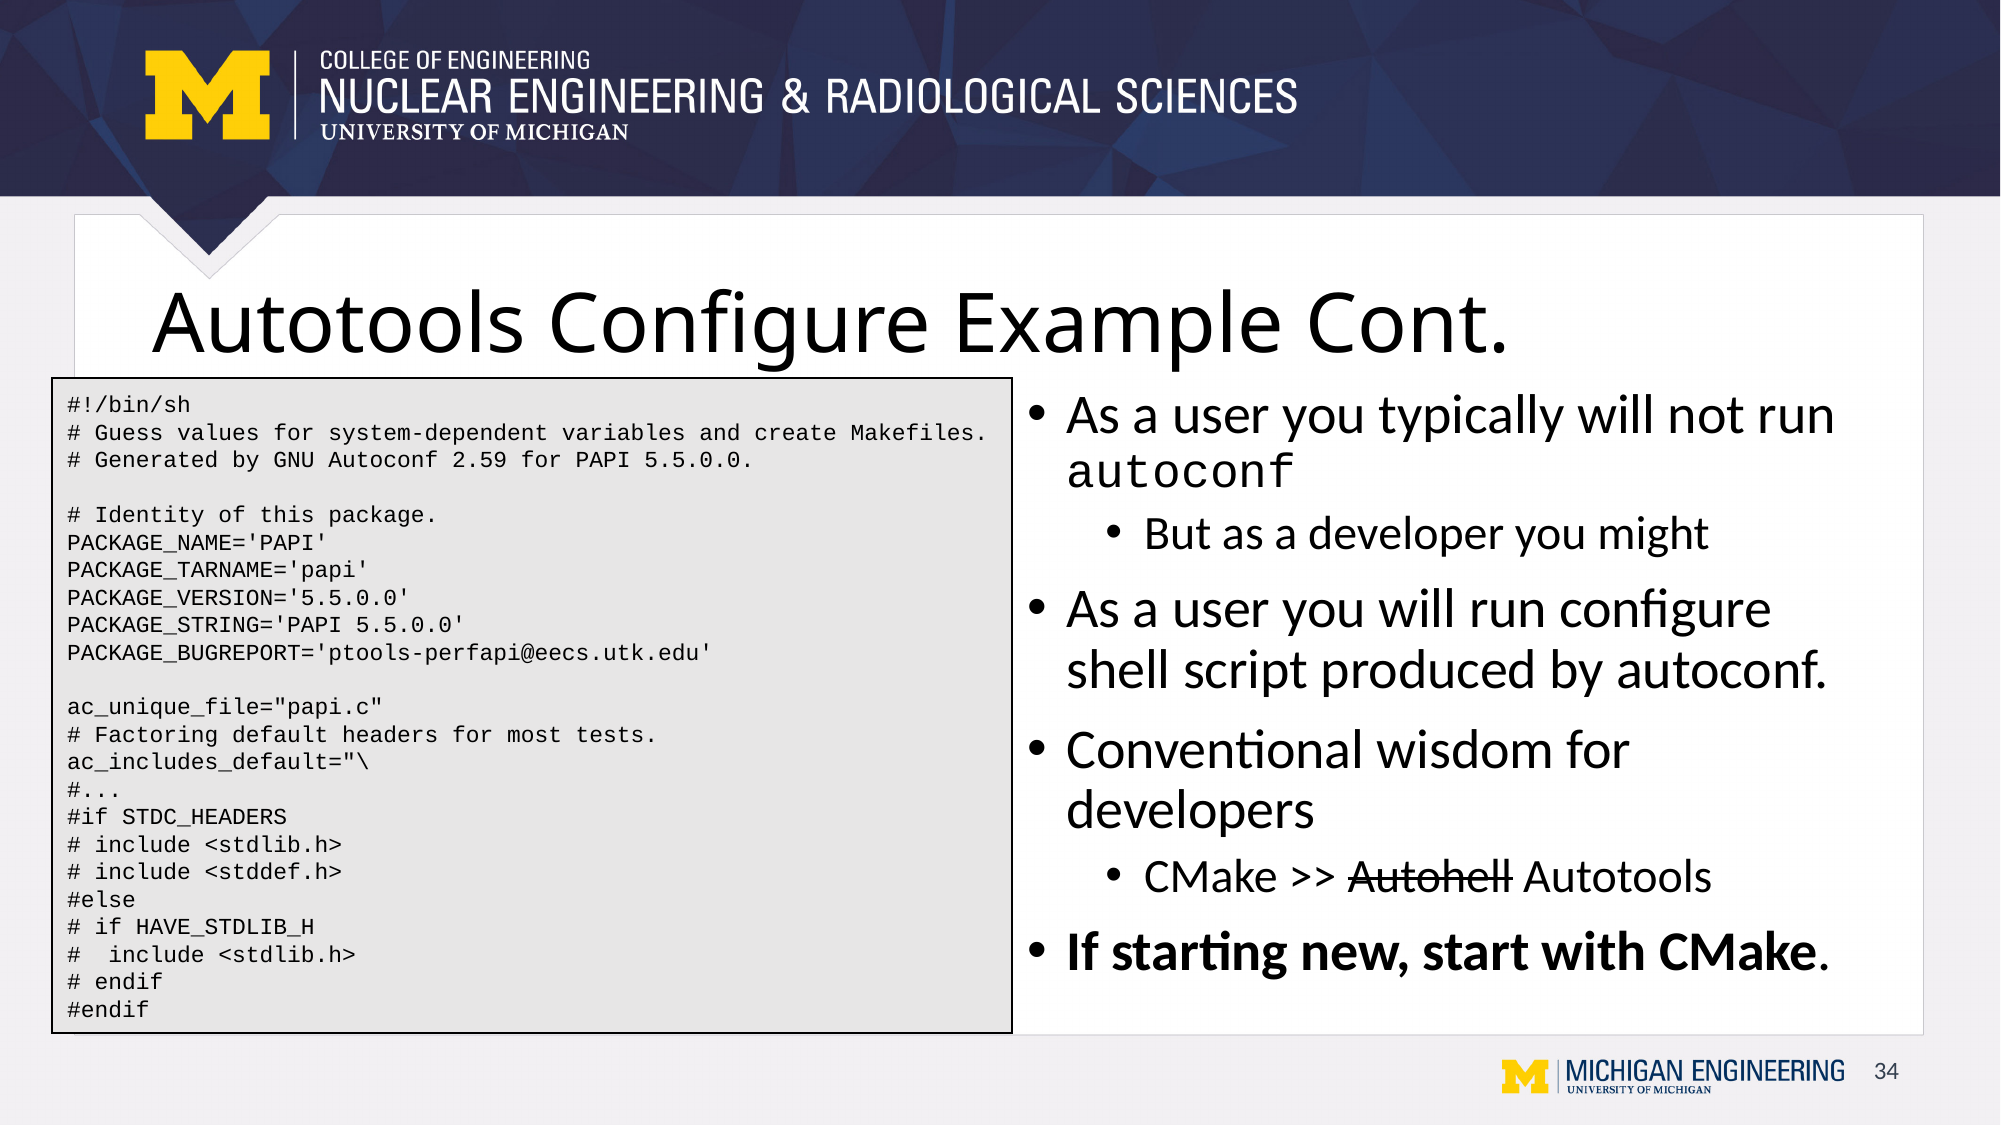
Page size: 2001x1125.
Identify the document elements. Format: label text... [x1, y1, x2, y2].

text_box #!/bin/sh # Guess values for system-dependent variables and create Makefiles. # Generated by GNU Autoconf 2.59 for PAPI 5.5.0.0. # Identity of this package. PACKAGE_NAME='PAPI' PACKAGE_TARNAME='papi' PACKAGE_VERSION='5.5.0.0' PACKAGE_STRING='PAPI 5.5.0.0' PACKAGE_BUGREPORT='ptools-perfapi@eecs.utk.edu' ac_unique_file="papi.c" # Factoring default headers for most tests. ac_includes_default="\ #... #if STDC_HEADERS # include <stdlib.h> # include <stddef.h> #else # if HAVE_STDLIB_H # include <stdlib.h> # endif #endif [51, 377, 1013, 1034]
picture [0, 0, 2001, 1125]
list As a user you typically will not run autoconf But as a developer you might As a user you will run configure shell script produced by autoconf. Conventional wisdom for developers CMake >> Autohell Autotools If starting new, start with CMake. [1013, 378, 1863, 1034]
title Autotools Configure Example Cont. [137, 273, 1863, 378]
